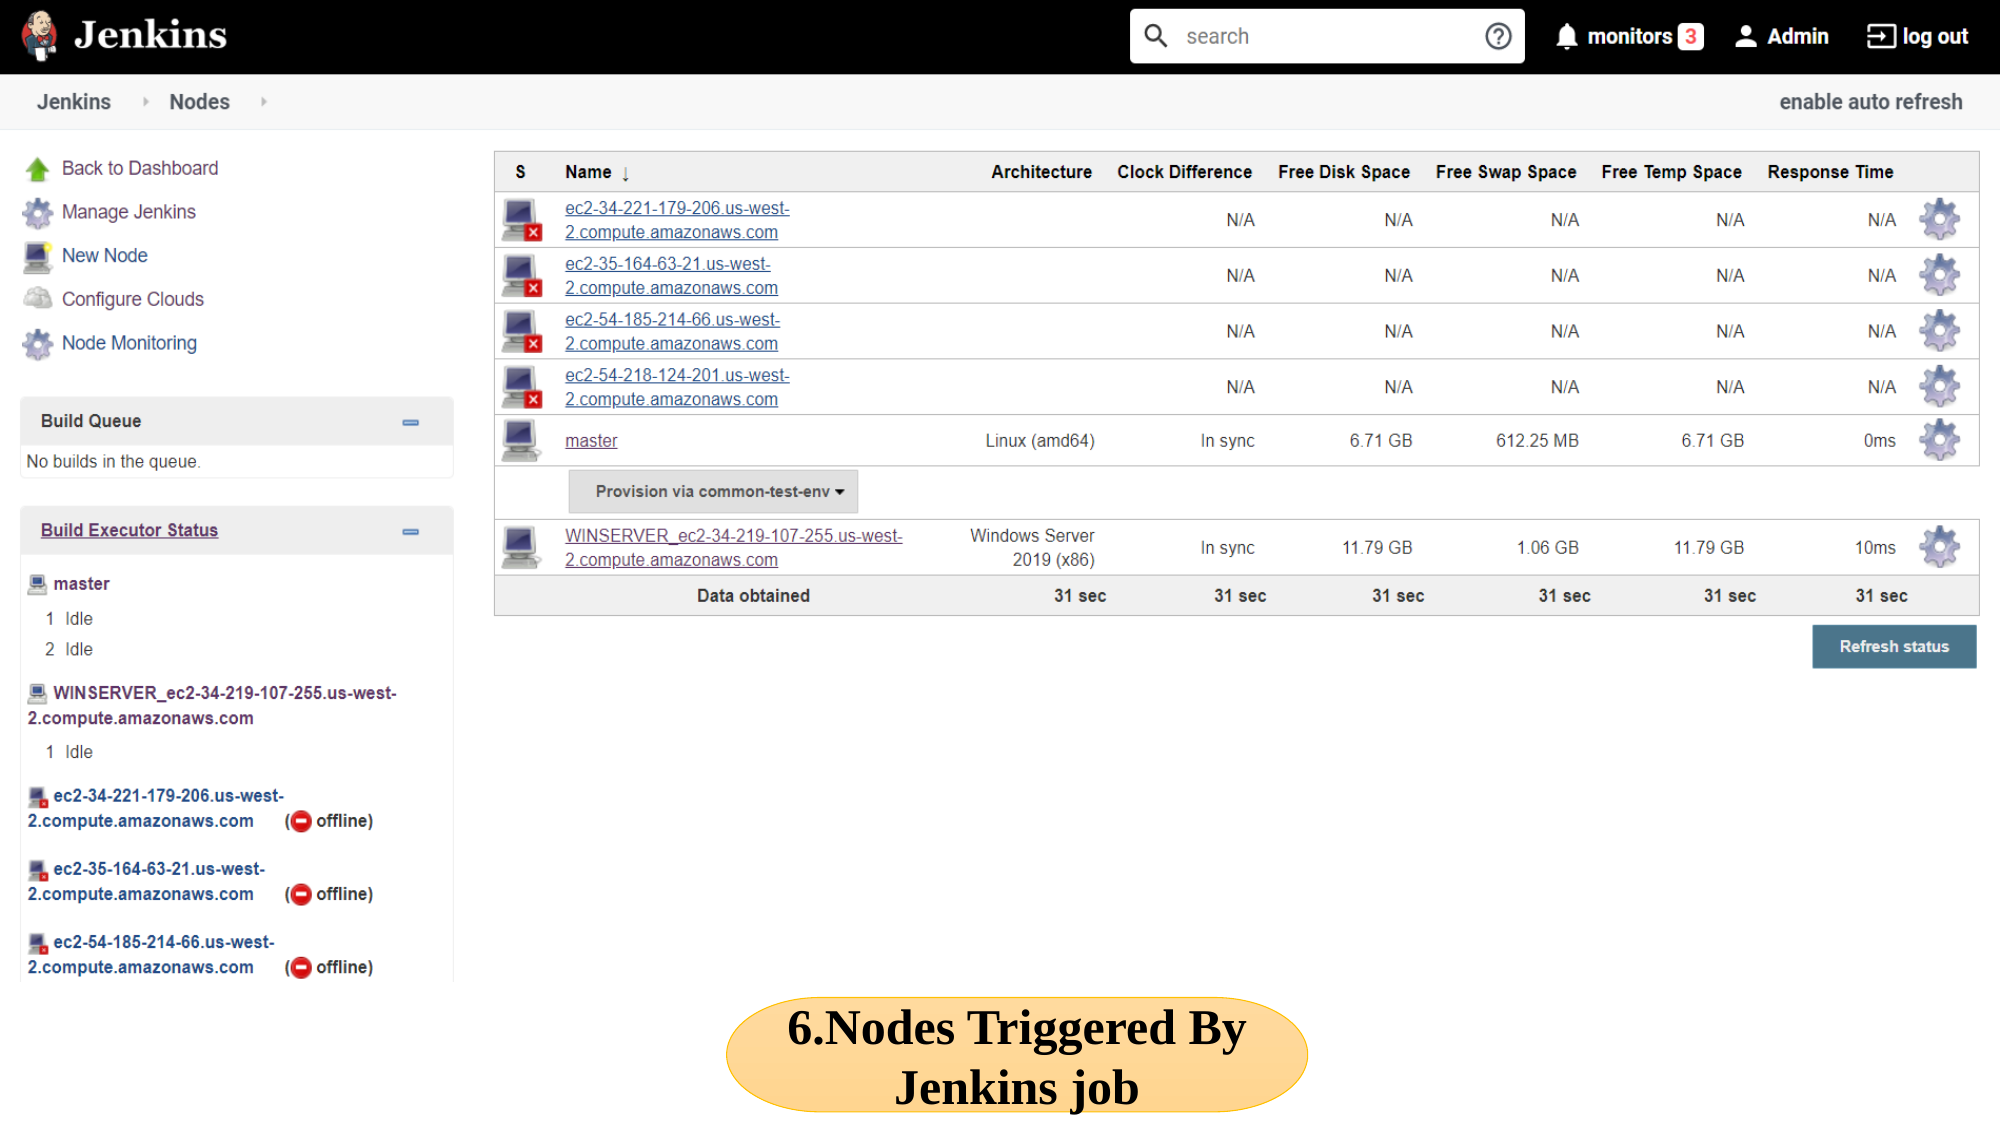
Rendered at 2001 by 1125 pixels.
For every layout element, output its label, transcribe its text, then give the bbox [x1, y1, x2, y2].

text_box 6.Nodes Triggered By Jenkins job [726, 996, 1309, 1113]
picture [0, 0, 2000, 982]
